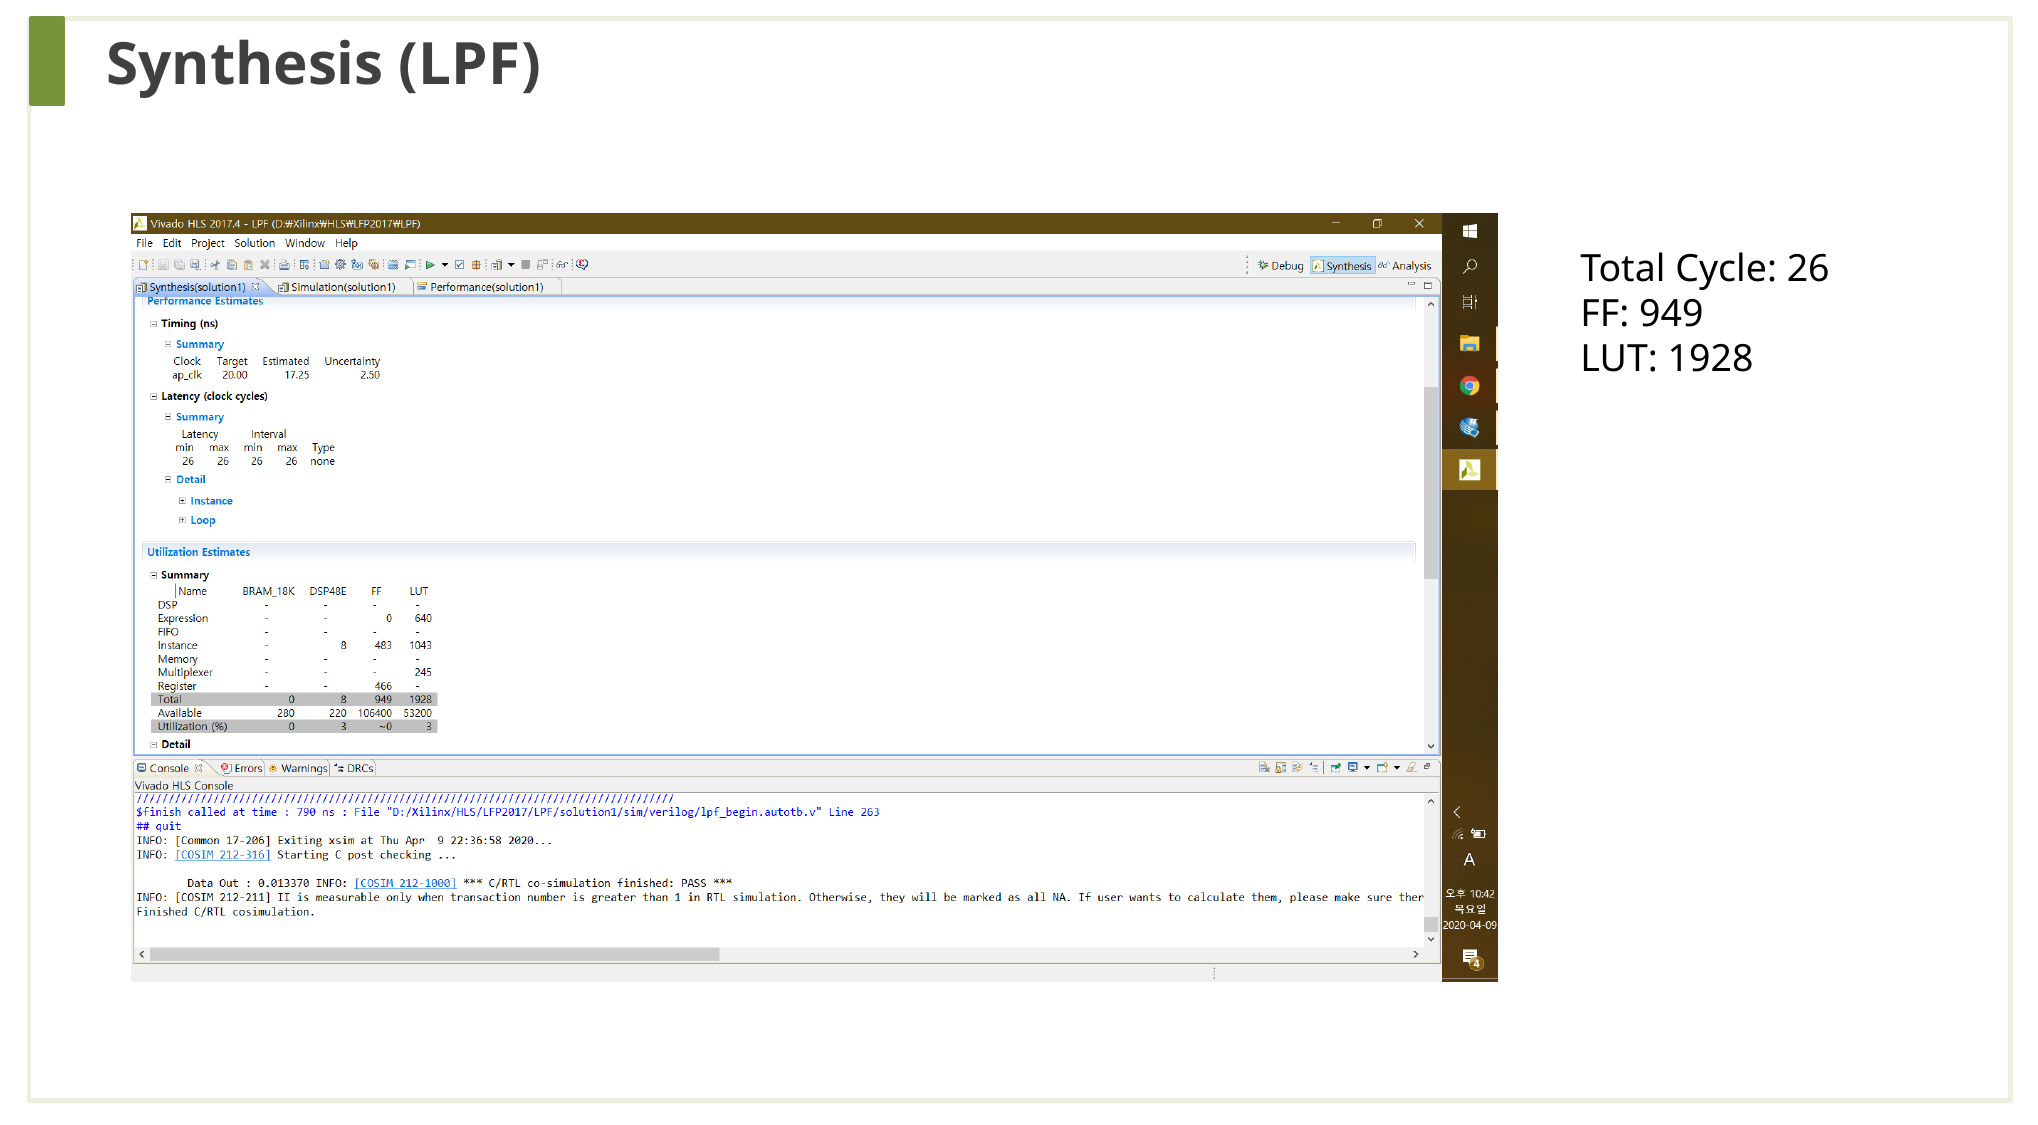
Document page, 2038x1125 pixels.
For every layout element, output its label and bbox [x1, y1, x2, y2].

text_box [29, 16, 65, 106]
text_box [27, 16, 2013, 1103]
picture [131, 212, 1498, 982]
